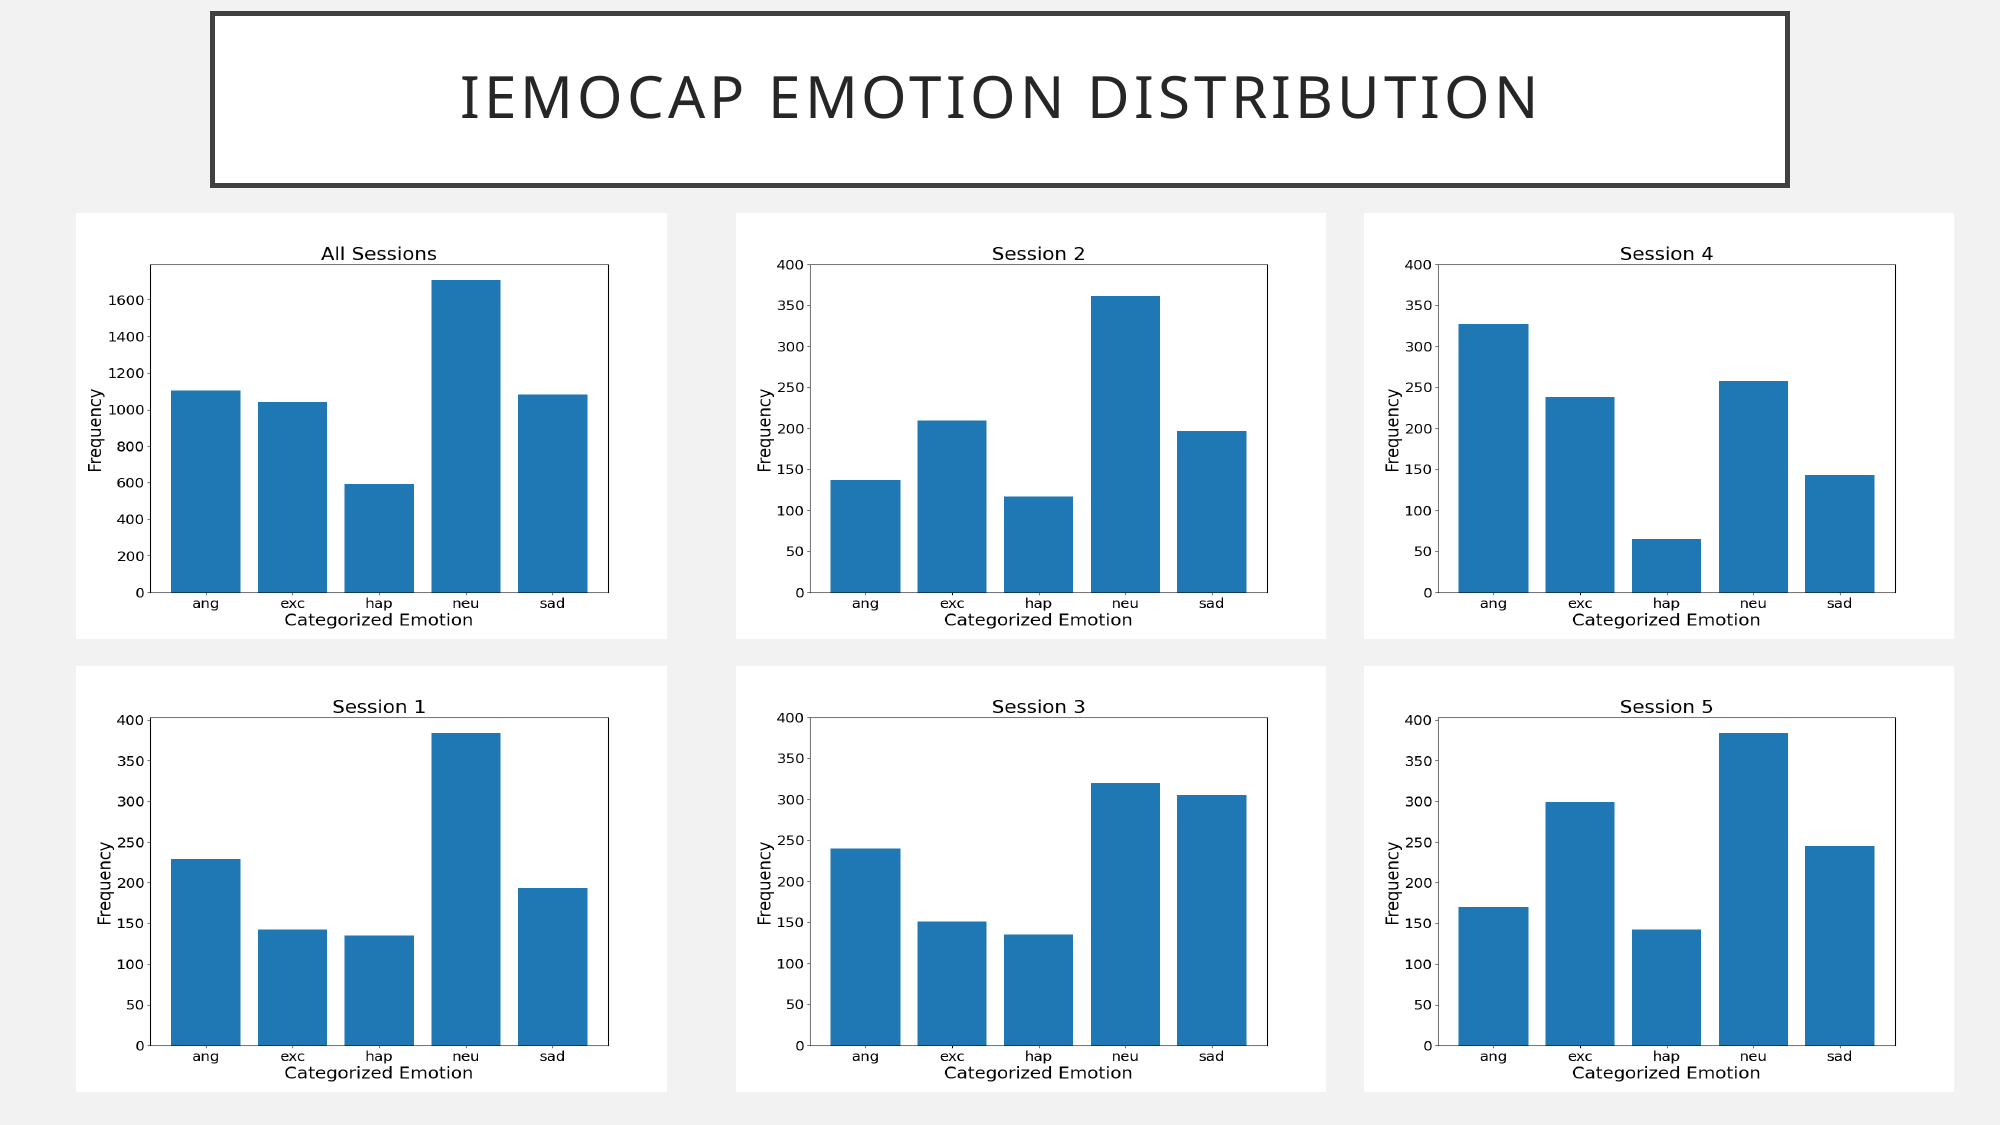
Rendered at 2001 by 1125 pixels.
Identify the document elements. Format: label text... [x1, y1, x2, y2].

picture [736, 213, 1326, 639]
picture [736, 666, 1326, 1092]
picture [1364, 213, 1954, 639]
picture [76, 213, 667, 639]
picture [76, 666, 667, 1092]
picture [1364, 666, 1954, 1092]
title Iemocap Emotion Distribution [210, 11, 1790, 188]
